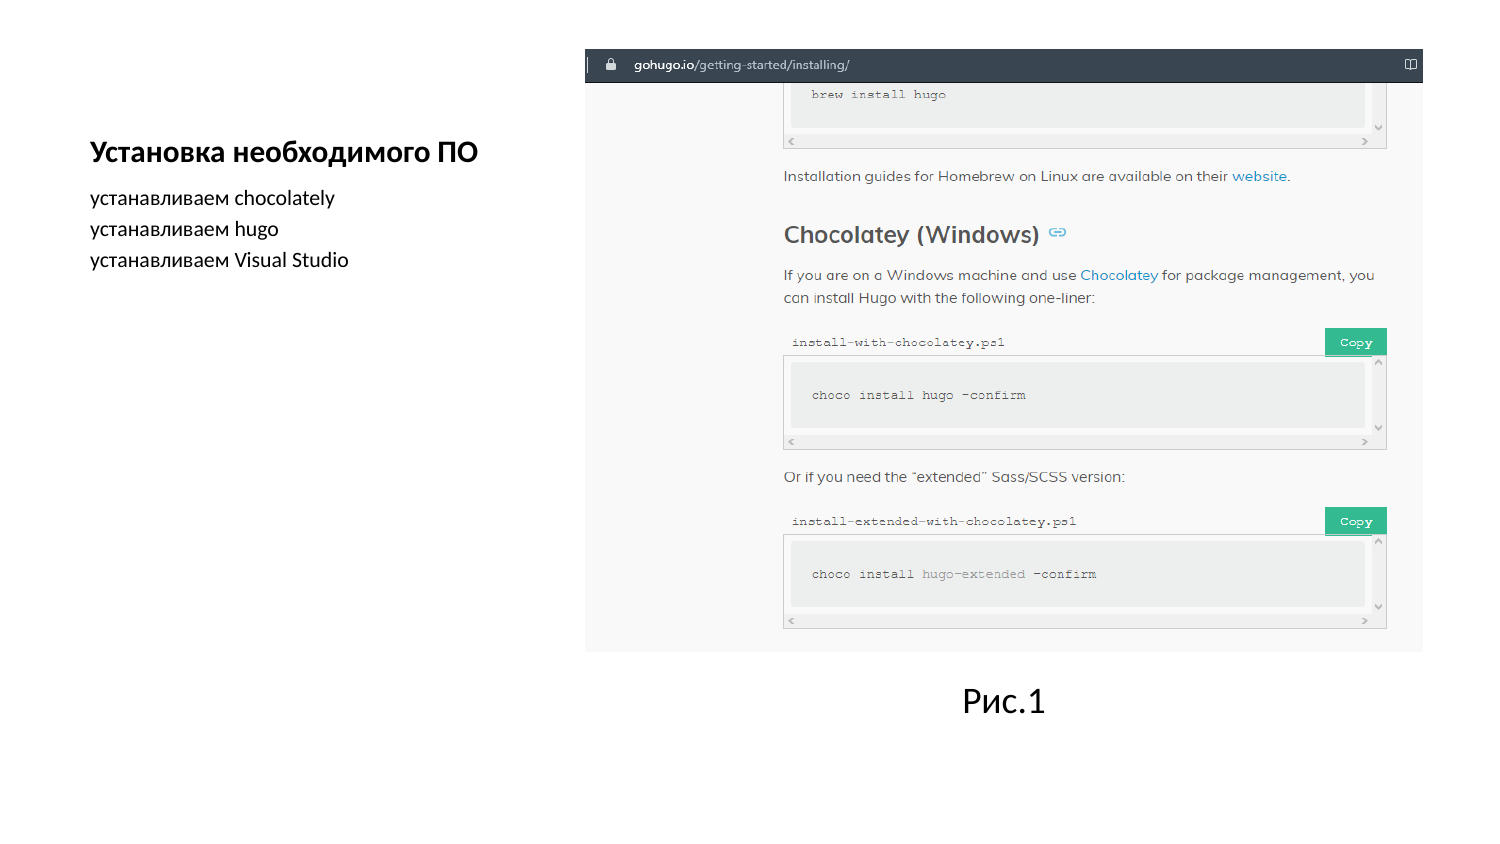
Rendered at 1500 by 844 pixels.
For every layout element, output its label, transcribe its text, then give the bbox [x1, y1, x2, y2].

title Установка необходимого ПО [75, 33, 569, 176]
list устанавливаем chocolately устанавливаем hugo устанавливаем Visual Studio [75, 176, 569, 754]
text_box Рис.1 [585, 668, 1423, 753]
picture [585, 49, 1424, 653]
